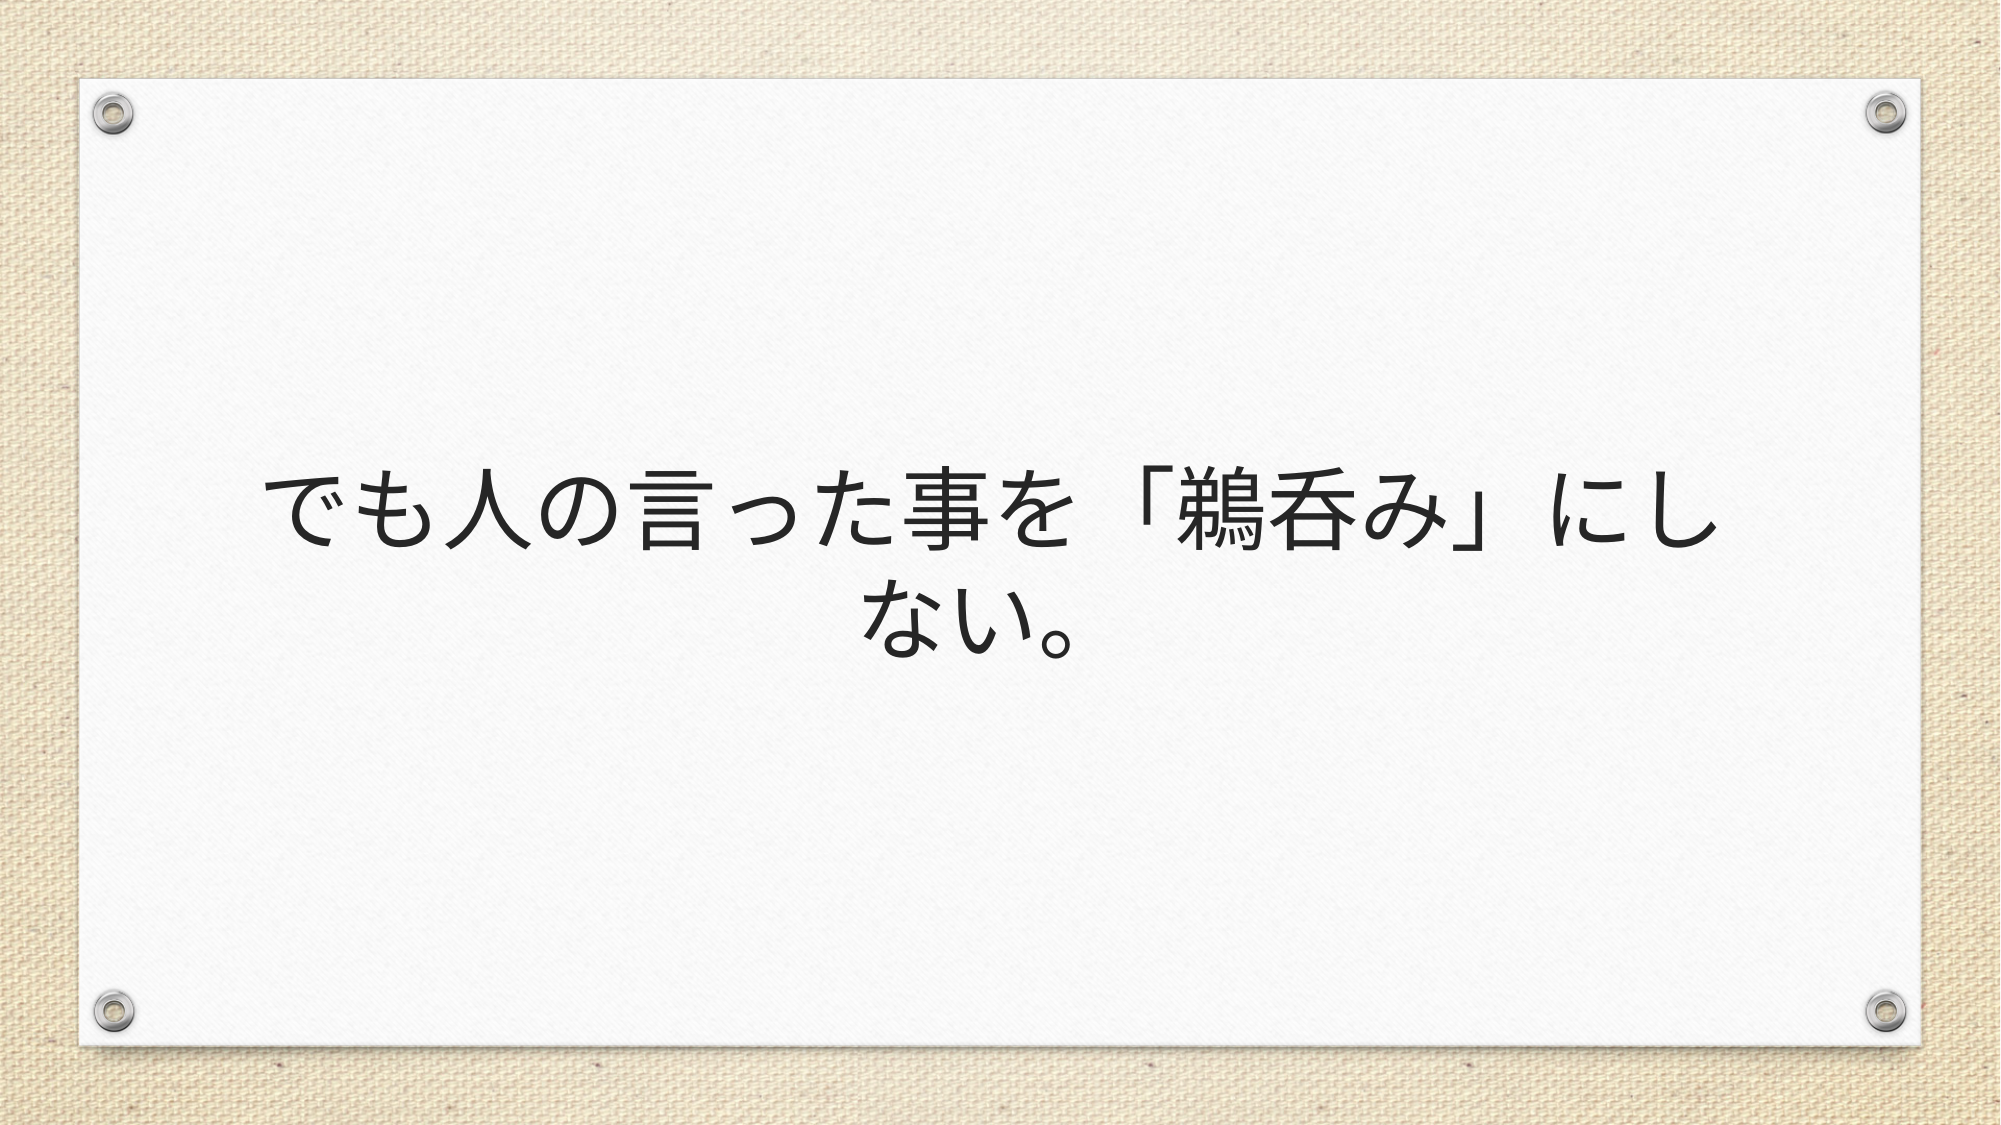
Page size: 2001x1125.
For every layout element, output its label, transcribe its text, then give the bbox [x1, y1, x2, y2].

title でも人の言った事を「鵜呑み」にしない。 [233, 437, 1752, 687]
picture [0, 0, 2001, 1125]
